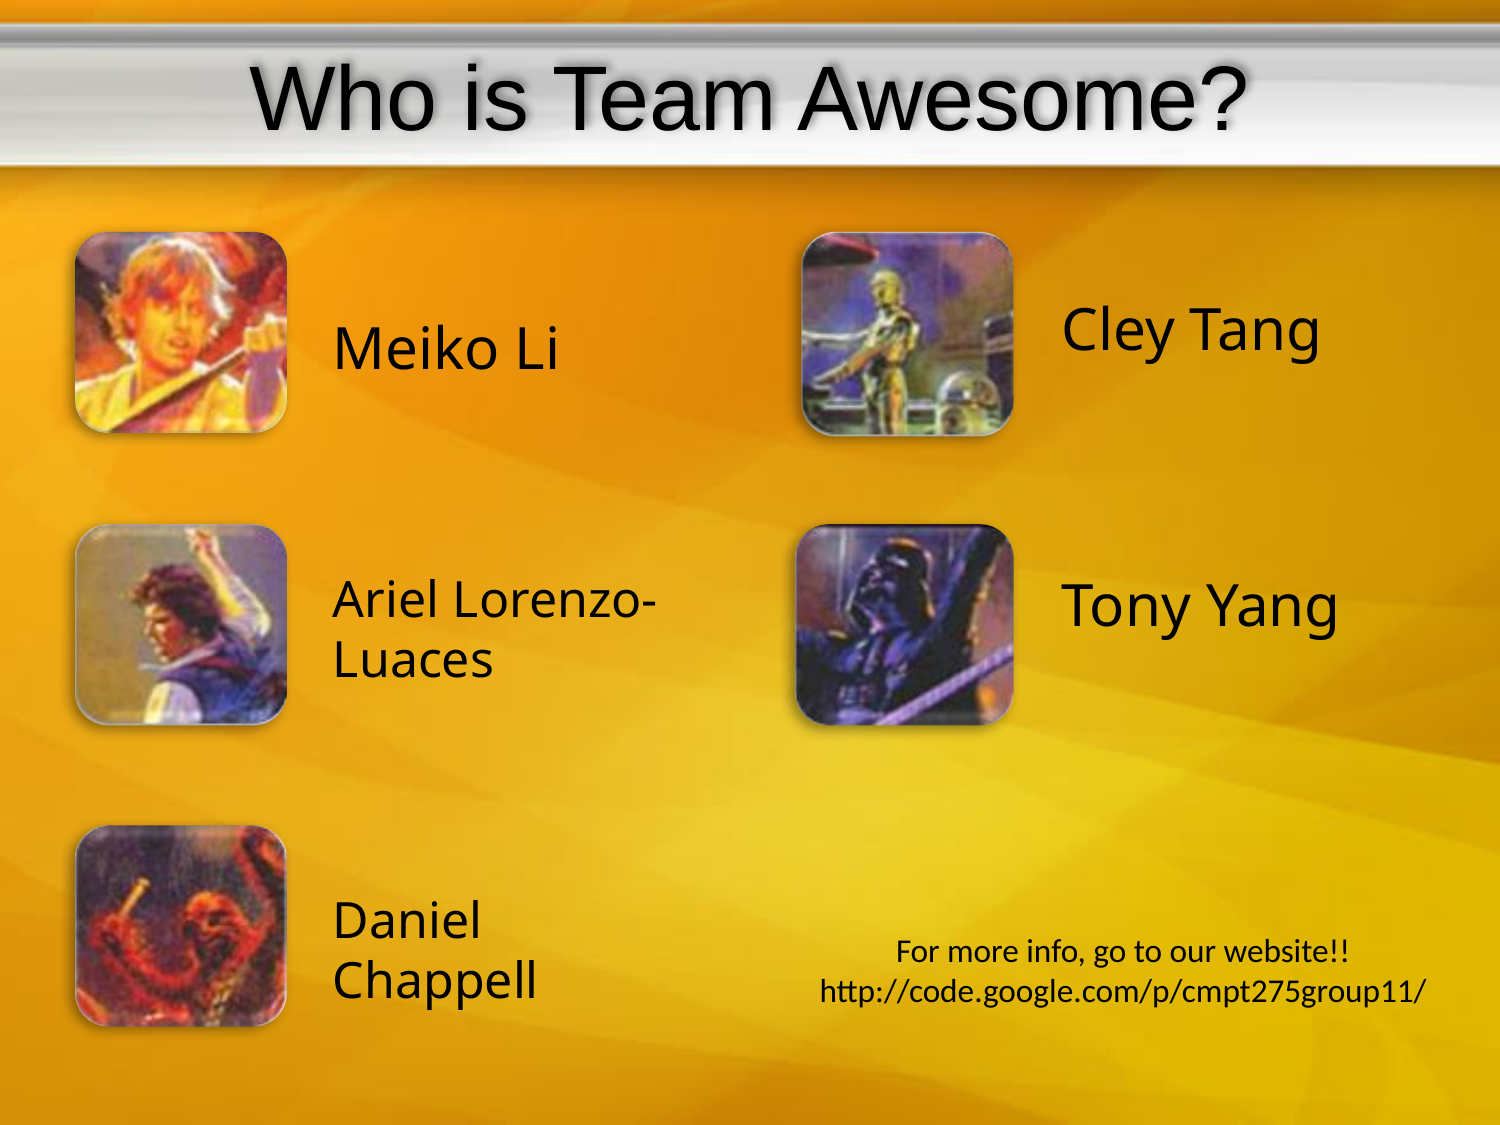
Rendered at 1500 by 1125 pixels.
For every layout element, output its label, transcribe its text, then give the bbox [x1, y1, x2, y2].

picture [0, 0, 1500, 1125]
text_box For more info, go to our website!! http://code.google.com/p/cmpt275group11/ [801, 921, 1446, 1017]
title Who is Team Awesome? [75, 0, 1425, 188]
text_box Daniel Chappell [318, 881, 646, 1016]
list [74, 231, 288, 434]
text_box Meiko Li [318, 304, 592, 390]
text_box Tony Yang [1046, 560, 1385, 646]
text_box Ariel Lorenzo-Luaces [318, 560, 716, 696]
text_box Cley Tang [1046, 284, 1385, 370]
